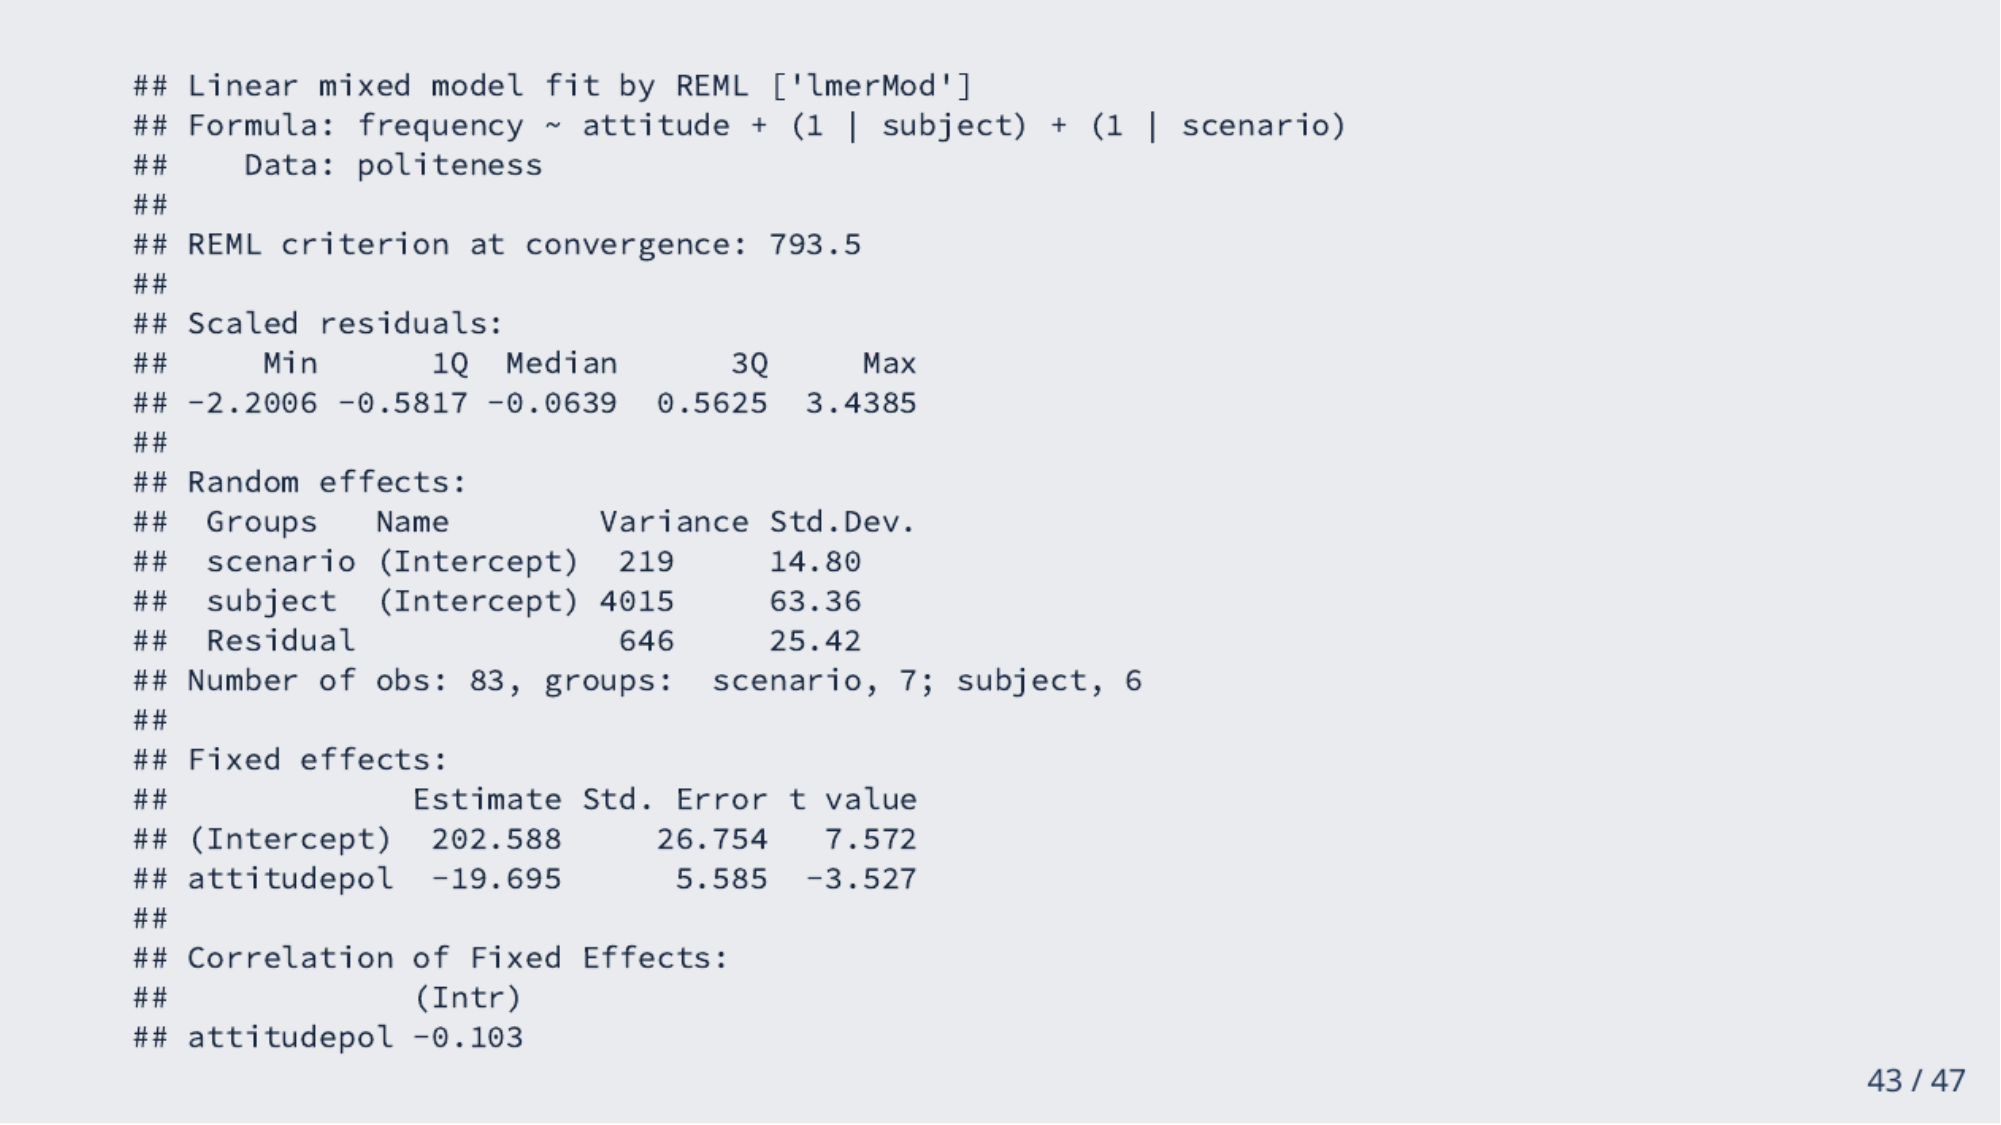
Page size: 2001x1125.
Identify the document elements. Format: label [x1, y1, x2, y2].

list [0, 0, 2000, 1125]
